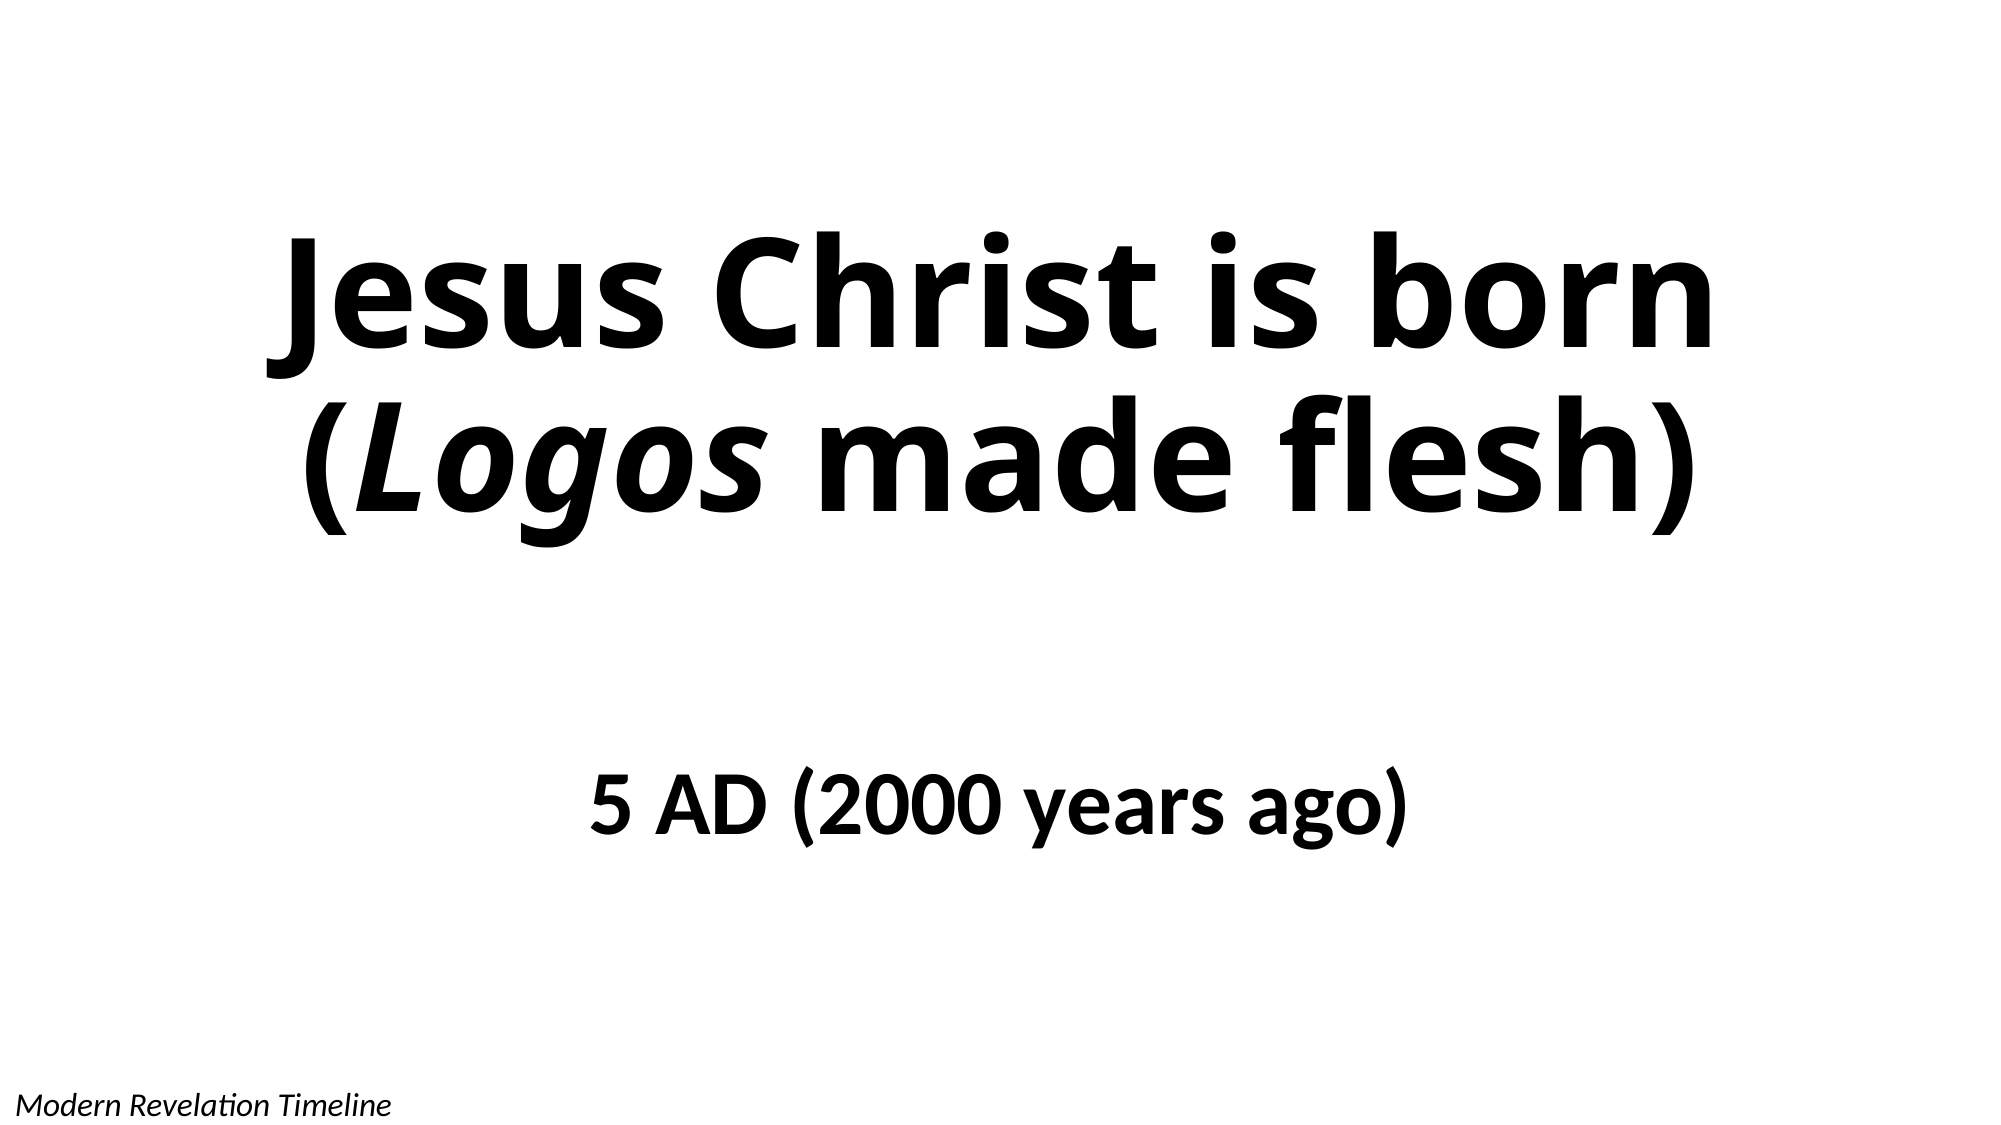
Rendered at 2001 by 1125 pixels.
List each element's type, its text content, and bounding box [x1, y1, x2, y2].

text_box Modern Revelation Timeline [0, 1075, 1080, 1125]
title Jesus Christ is born (Logos made flesh) [249, 184, 1750, 576]
subtitle 5 AD (2000 years ago) [249, 590, 1750, 863]
